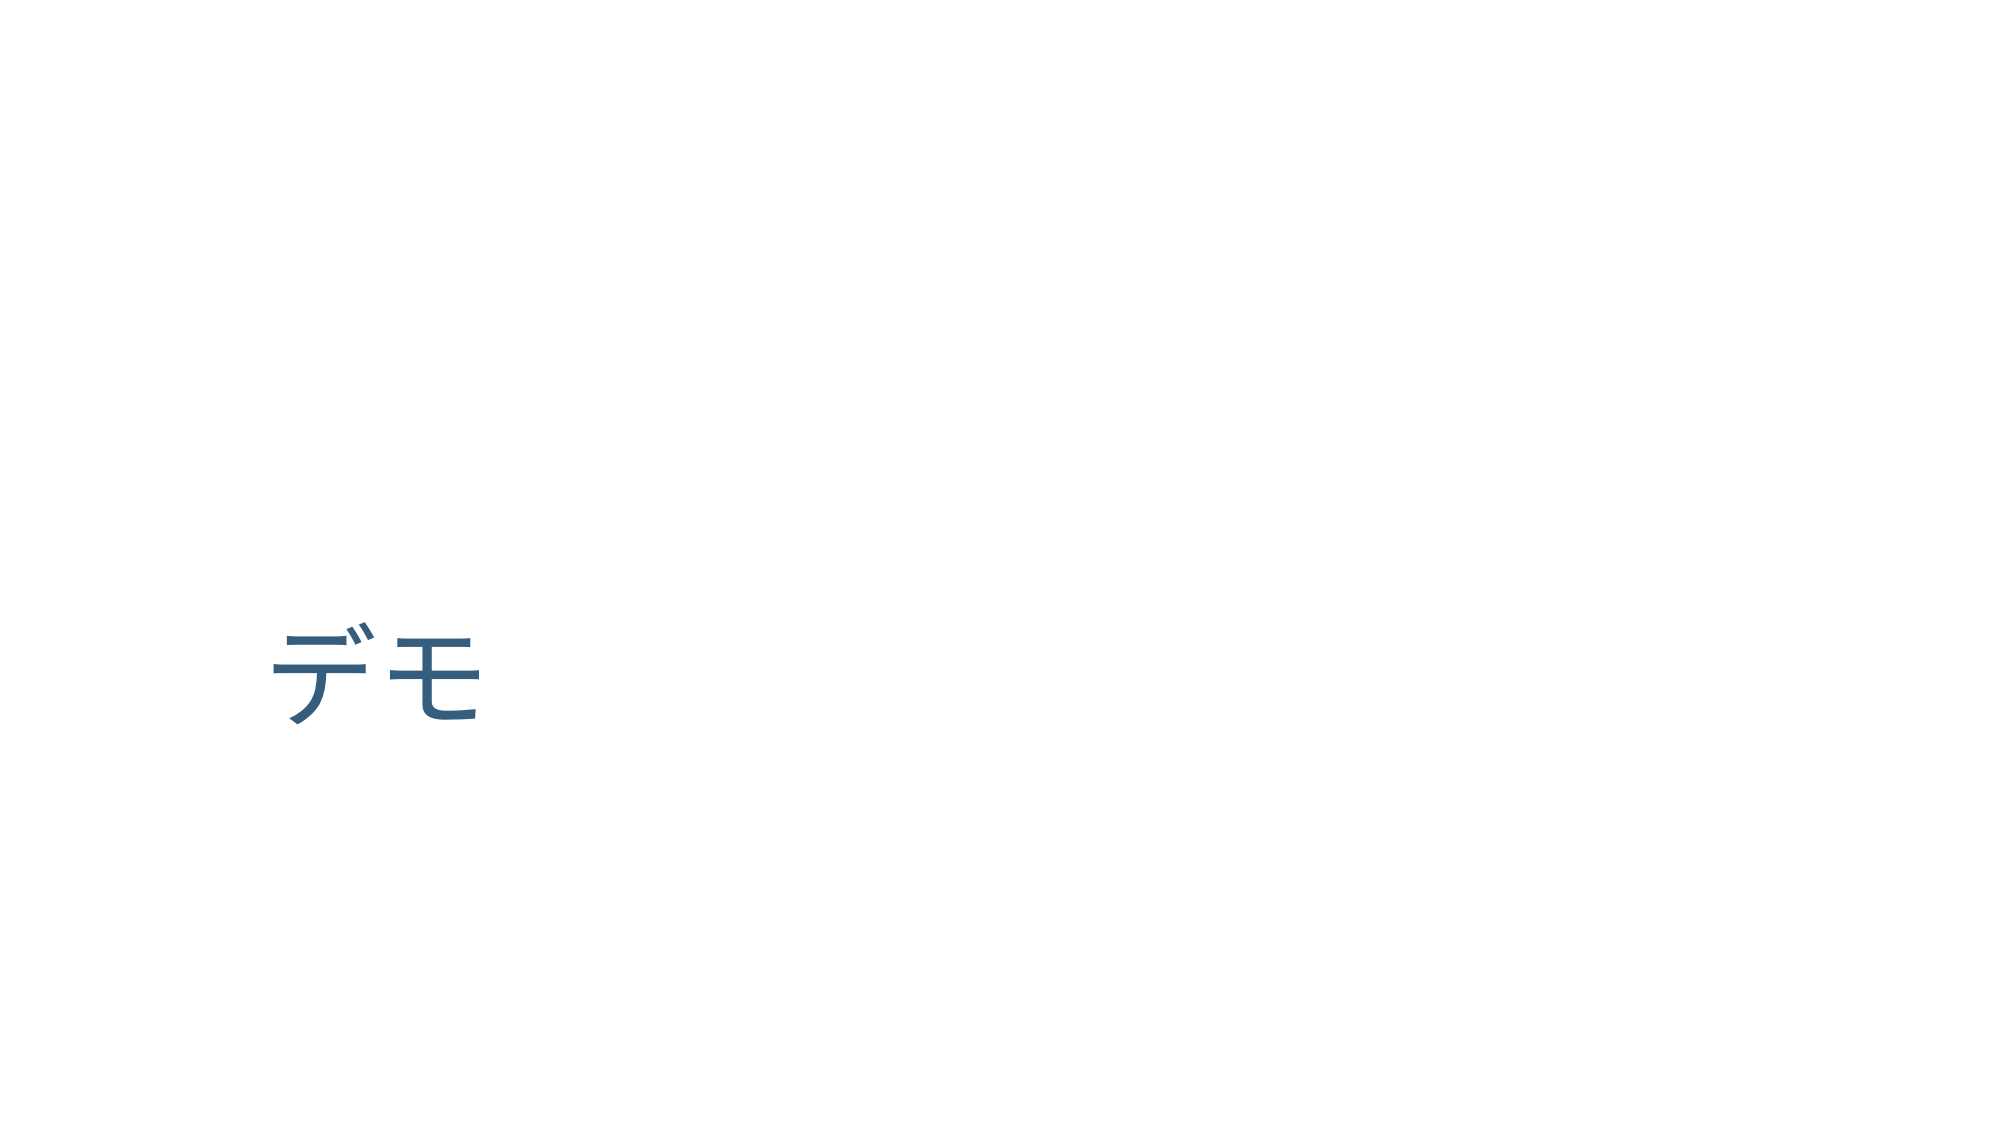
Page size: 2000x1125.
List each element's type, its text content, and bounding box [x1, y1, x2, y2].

title デモ [249, 312, 1750, 750]
